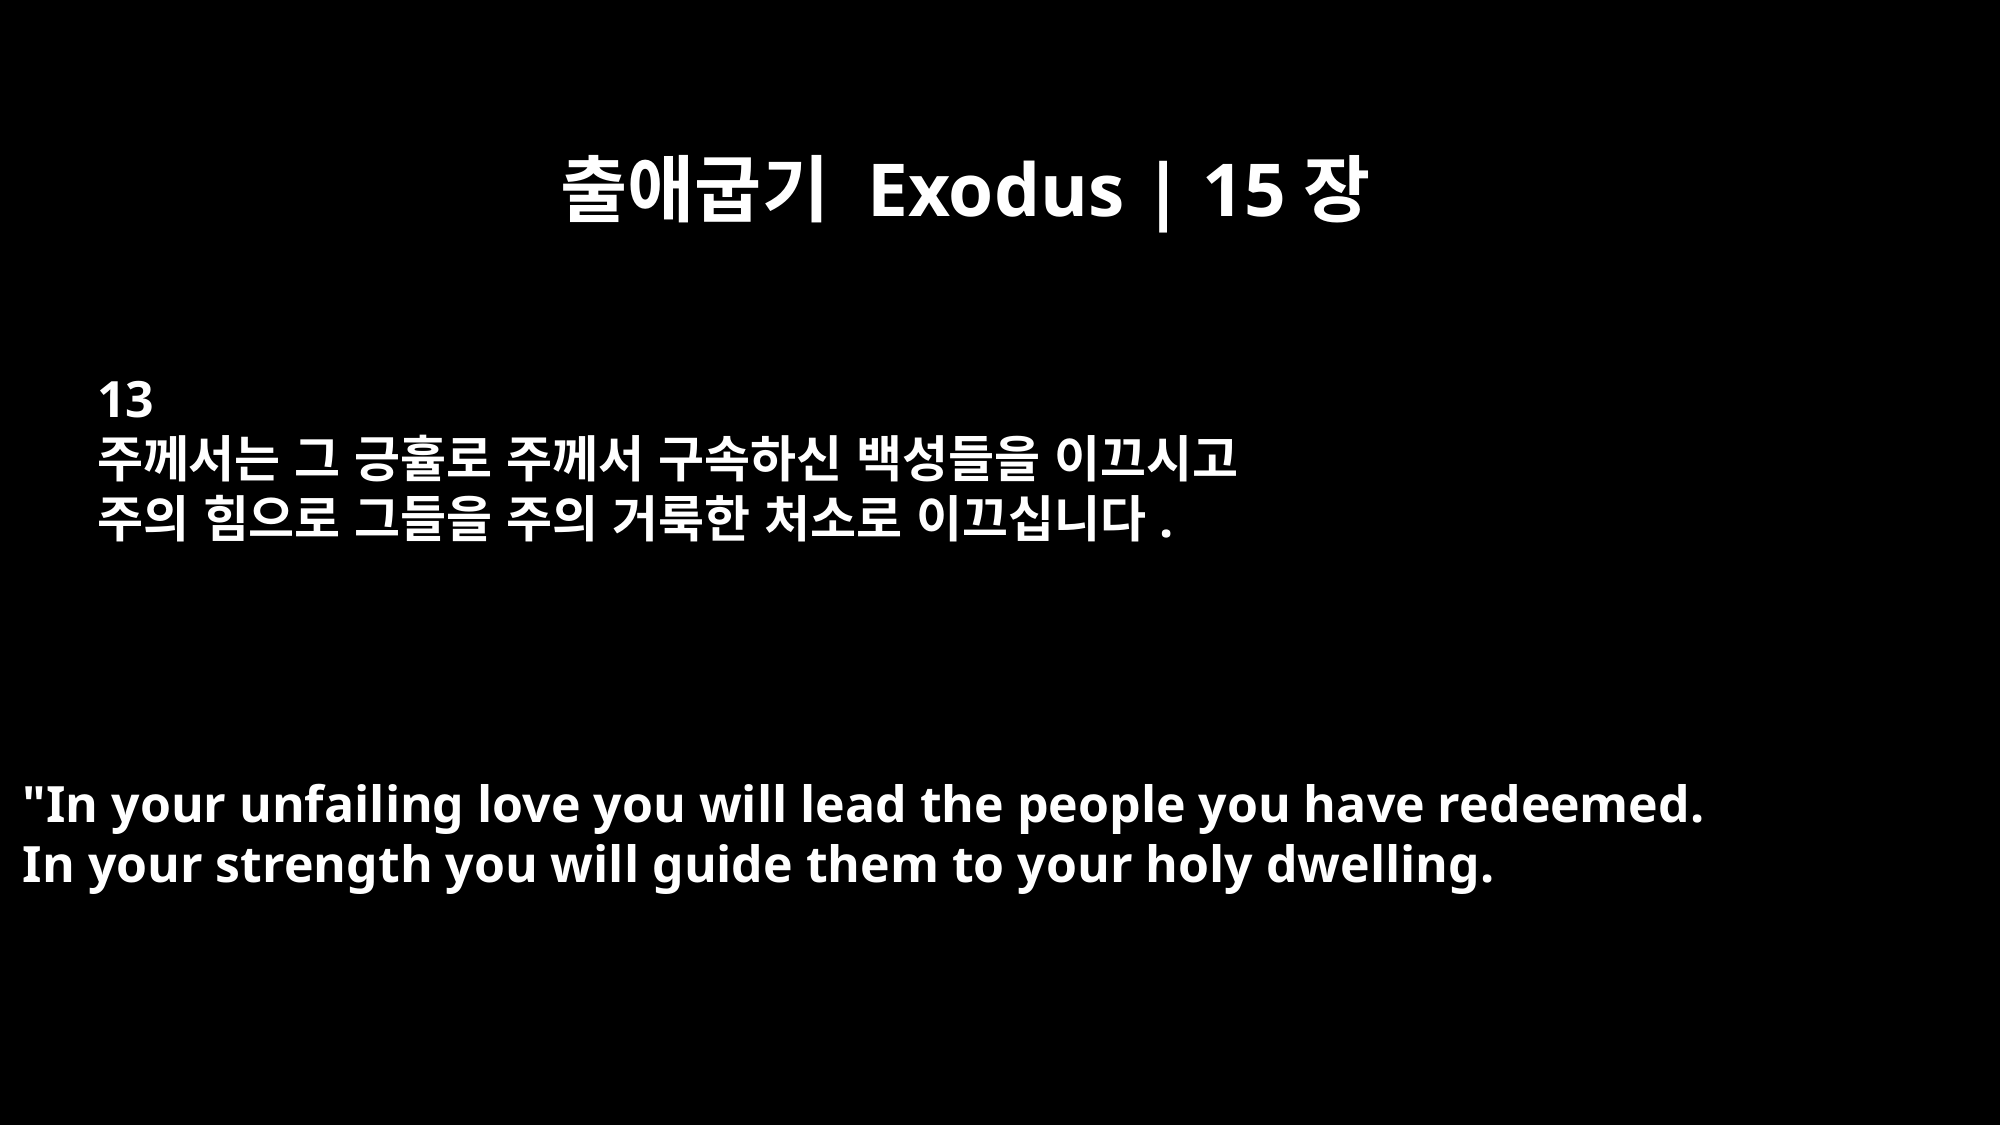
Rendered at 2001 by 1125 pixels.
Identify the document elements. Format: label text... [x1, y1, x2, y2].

text_box 13 주께서는 그 긍휼로 주께서 구속하신 백성들을 이끄시고 주의 힘으로 그들을 주의 거룩한 처소로 이끄십니다. [82, 359, 1269, 555]
text_box 출애굽기 Exodus | 15장 [545, 136, 1387, 239]
text_box "In your unfailing love you will lead the people you have redeemed. In your strength you will guide them to your holy dwelling. [8, 764, 1733, 900]
